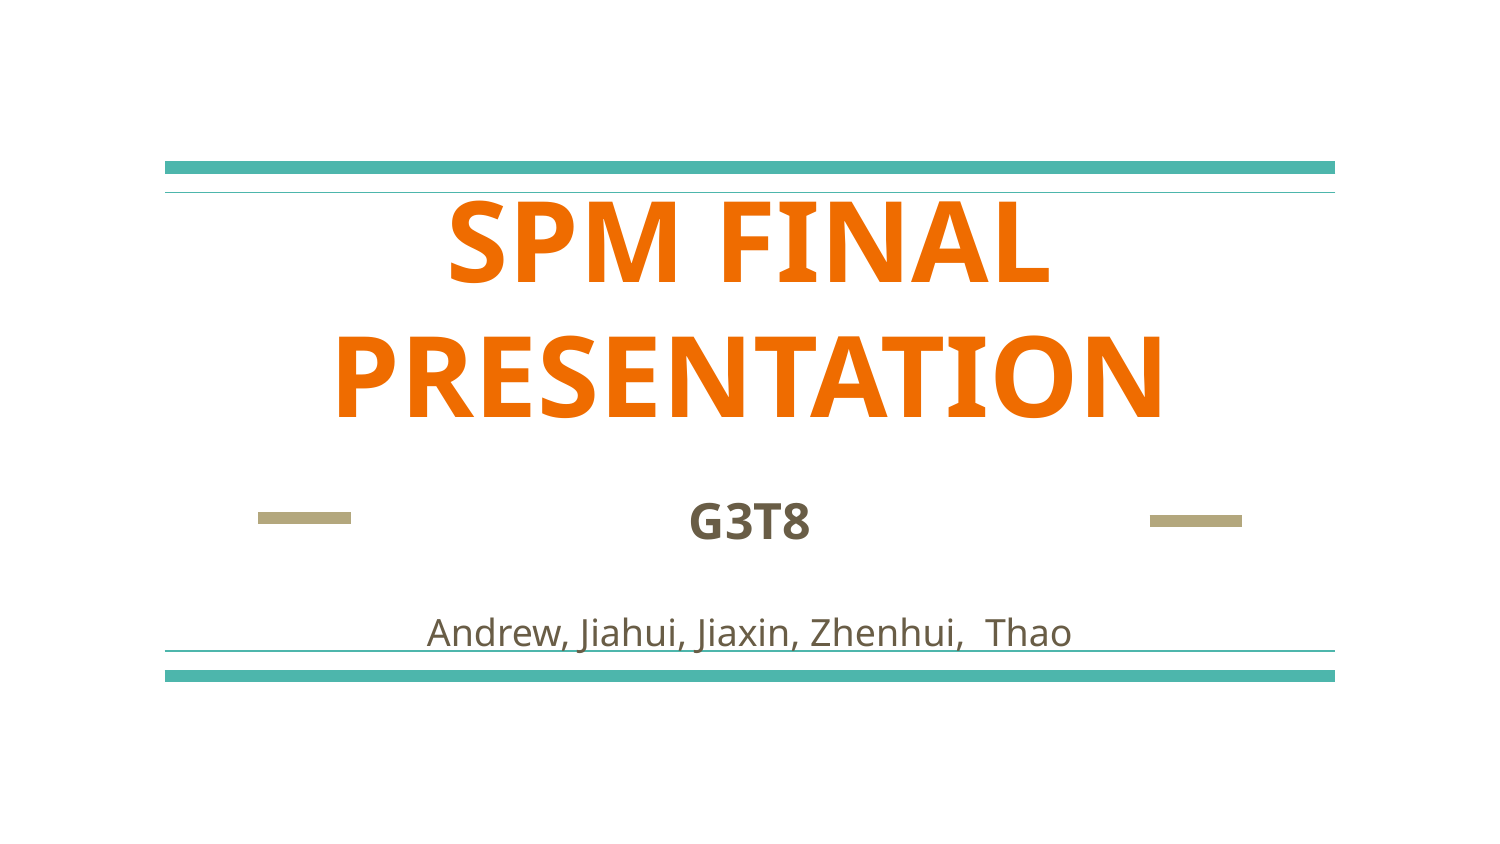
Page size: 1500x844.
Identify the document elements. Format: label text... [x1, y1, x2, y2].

title SPM FINAL PRESENTATION [164, 287, 1336, 456]
subtitle G3T8 Andrew, Jiahui, Jiaxin, Zhenhui, Thao [350, 474, 1150, 605]
